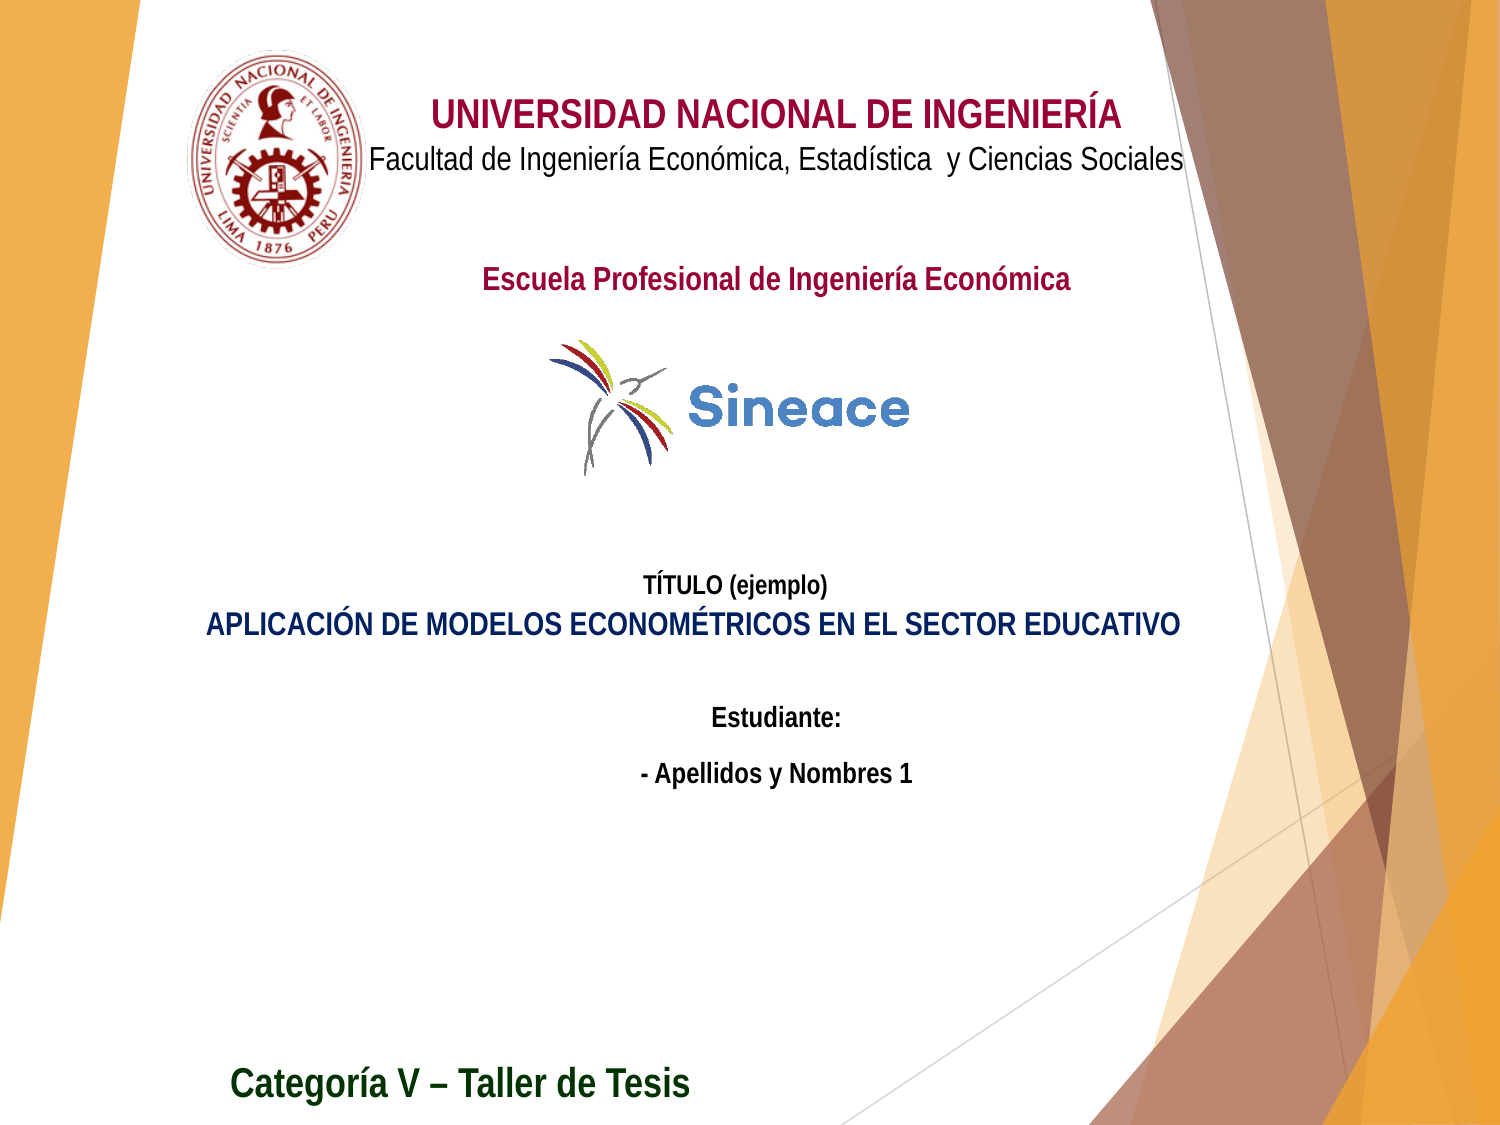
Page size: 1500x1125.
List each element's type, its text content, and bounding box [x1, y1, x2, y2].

text_box UNIVERSIDAD NACIONAL DE INGENIERÍA Facultad de Ingeniería Económica, Estadística y Ciencias Sociales Escuela Profesional de Ingeniería Económica [220, 79, 1334, 305]
subtitle Estudiante: - Apellidos y Nombres 1 [261, 690, 1292, 916]
picture [547, 338, 909, 476]
picture [174, 32, 379, 282]
title TÍTULO (ejemplo) APLICACIÓN DE MODELOS ECONOMÉTRICOS EN EL SECTOR EDUCATIVO [29, 507, 1359, 736]
text_box Categoría V – Taller de Tesis [0, 1053, 939, 1125]
